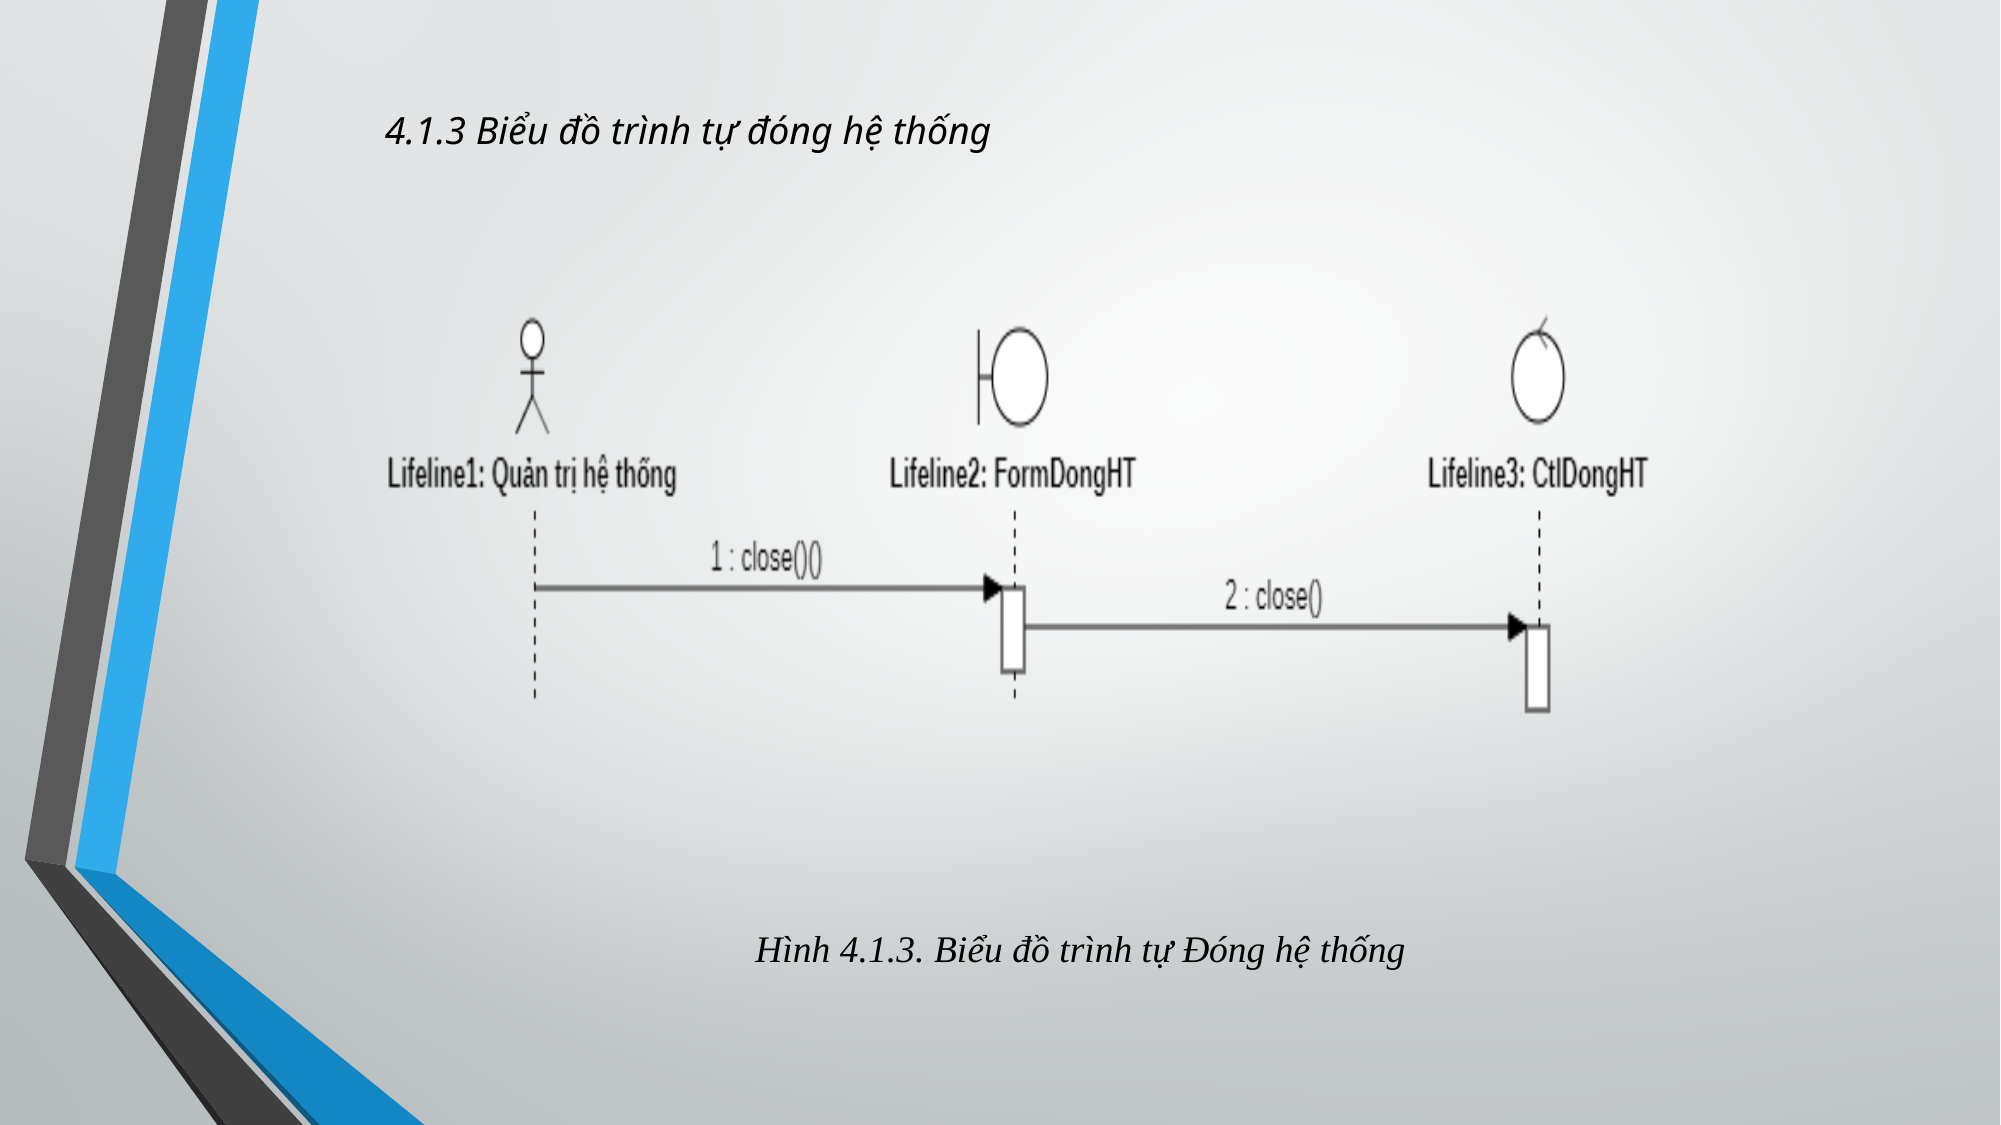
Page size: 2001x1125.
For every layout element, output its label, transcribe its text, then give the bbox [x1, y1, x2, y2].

text_box Hình 4.1.3. Biểu đồ trình tự Đóng hệ thống [740, 917, 1485, 977]
text_box 4.1.3 Biểu đồ trình tự đóng hệ thống [370, 99, 1113, 160]
picture [302, 289, 1724, 830]
